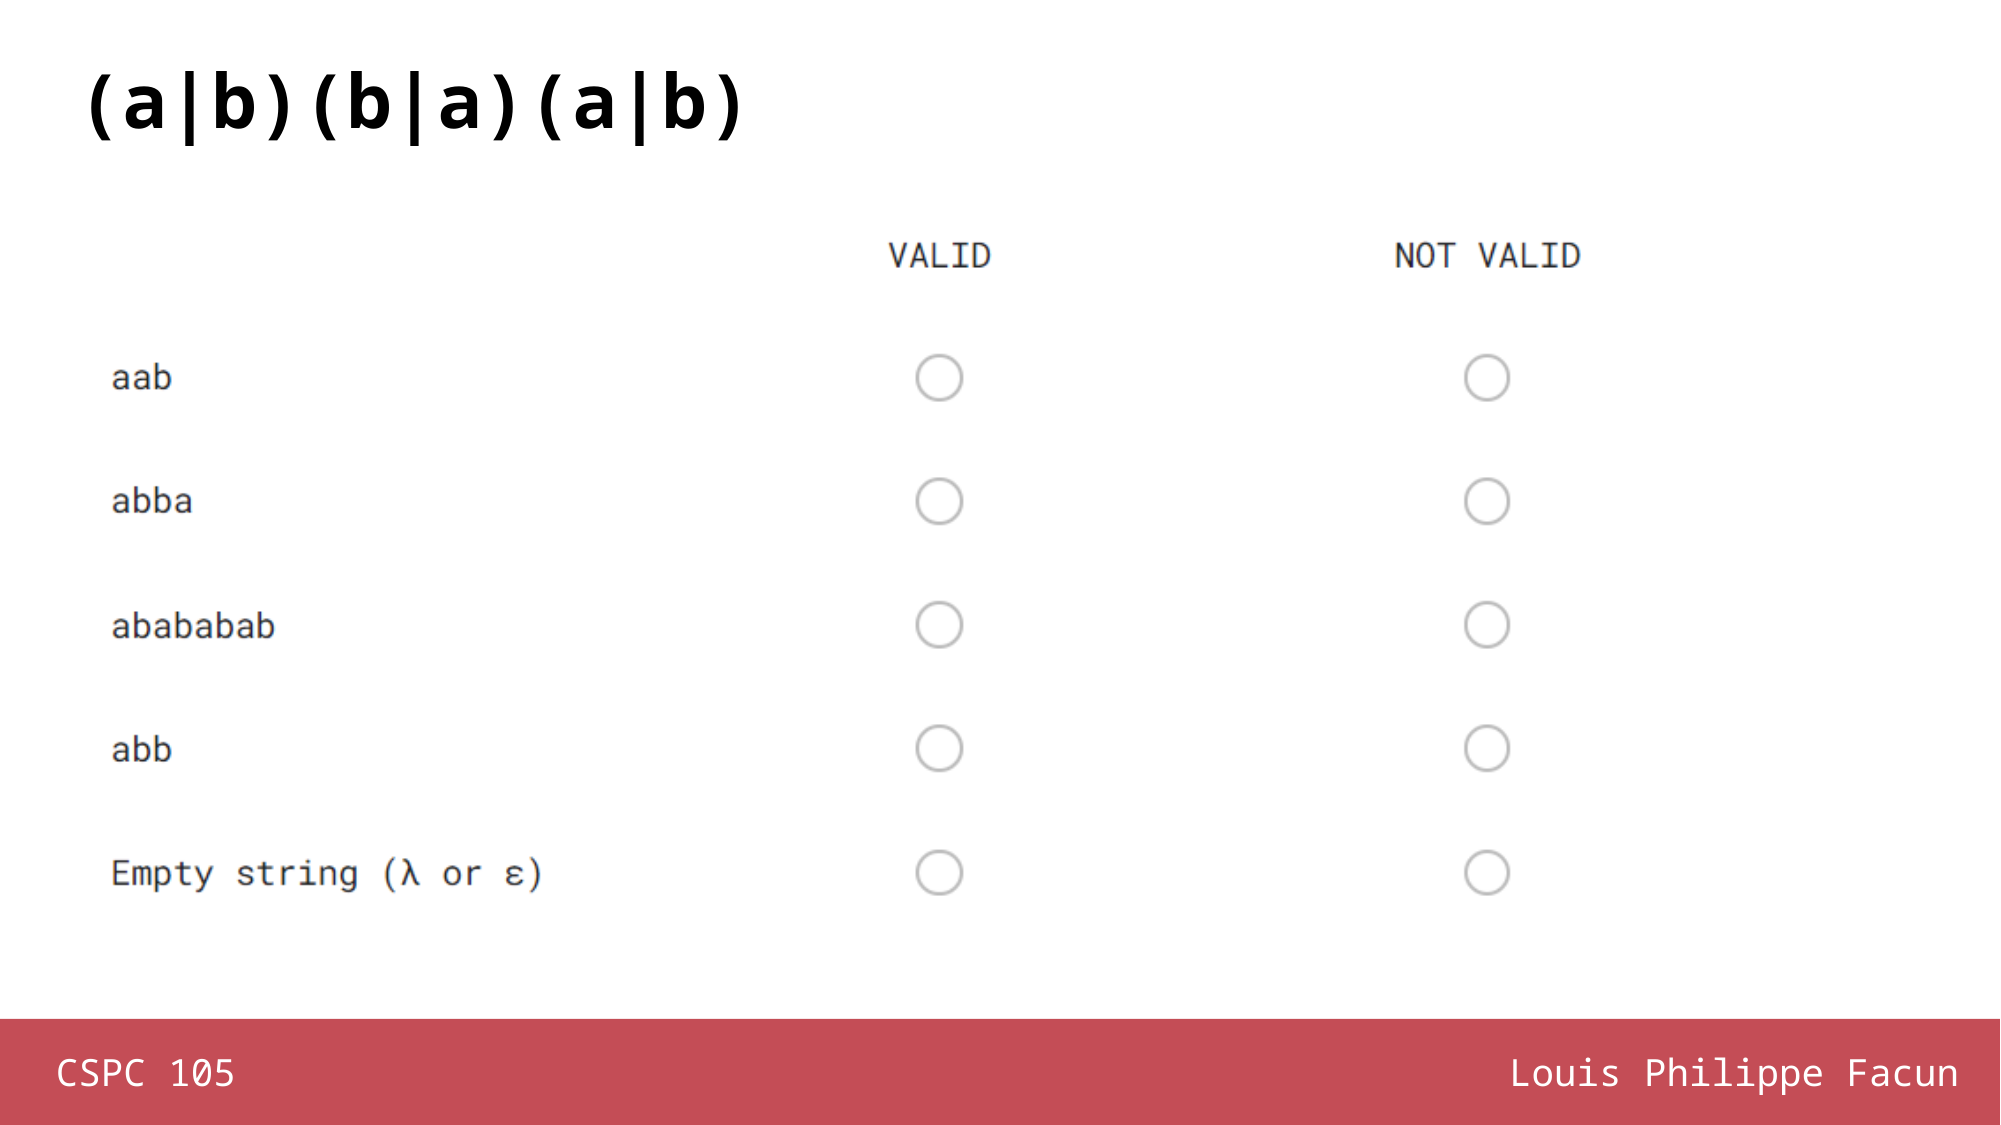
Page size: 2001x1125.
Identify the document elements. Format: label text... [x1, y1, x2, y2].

text_box CSPC 105 [41, 1041, 572, 1102]
text_box [0, 1018, 2000, 1125]
text_box Louis Philippe Facun [1443, 1041, 1974, 1102]
title (a|b)(b|a)(a|b) [62, 60, 1942, 149]
picture [87, 192, 1611, 933]
